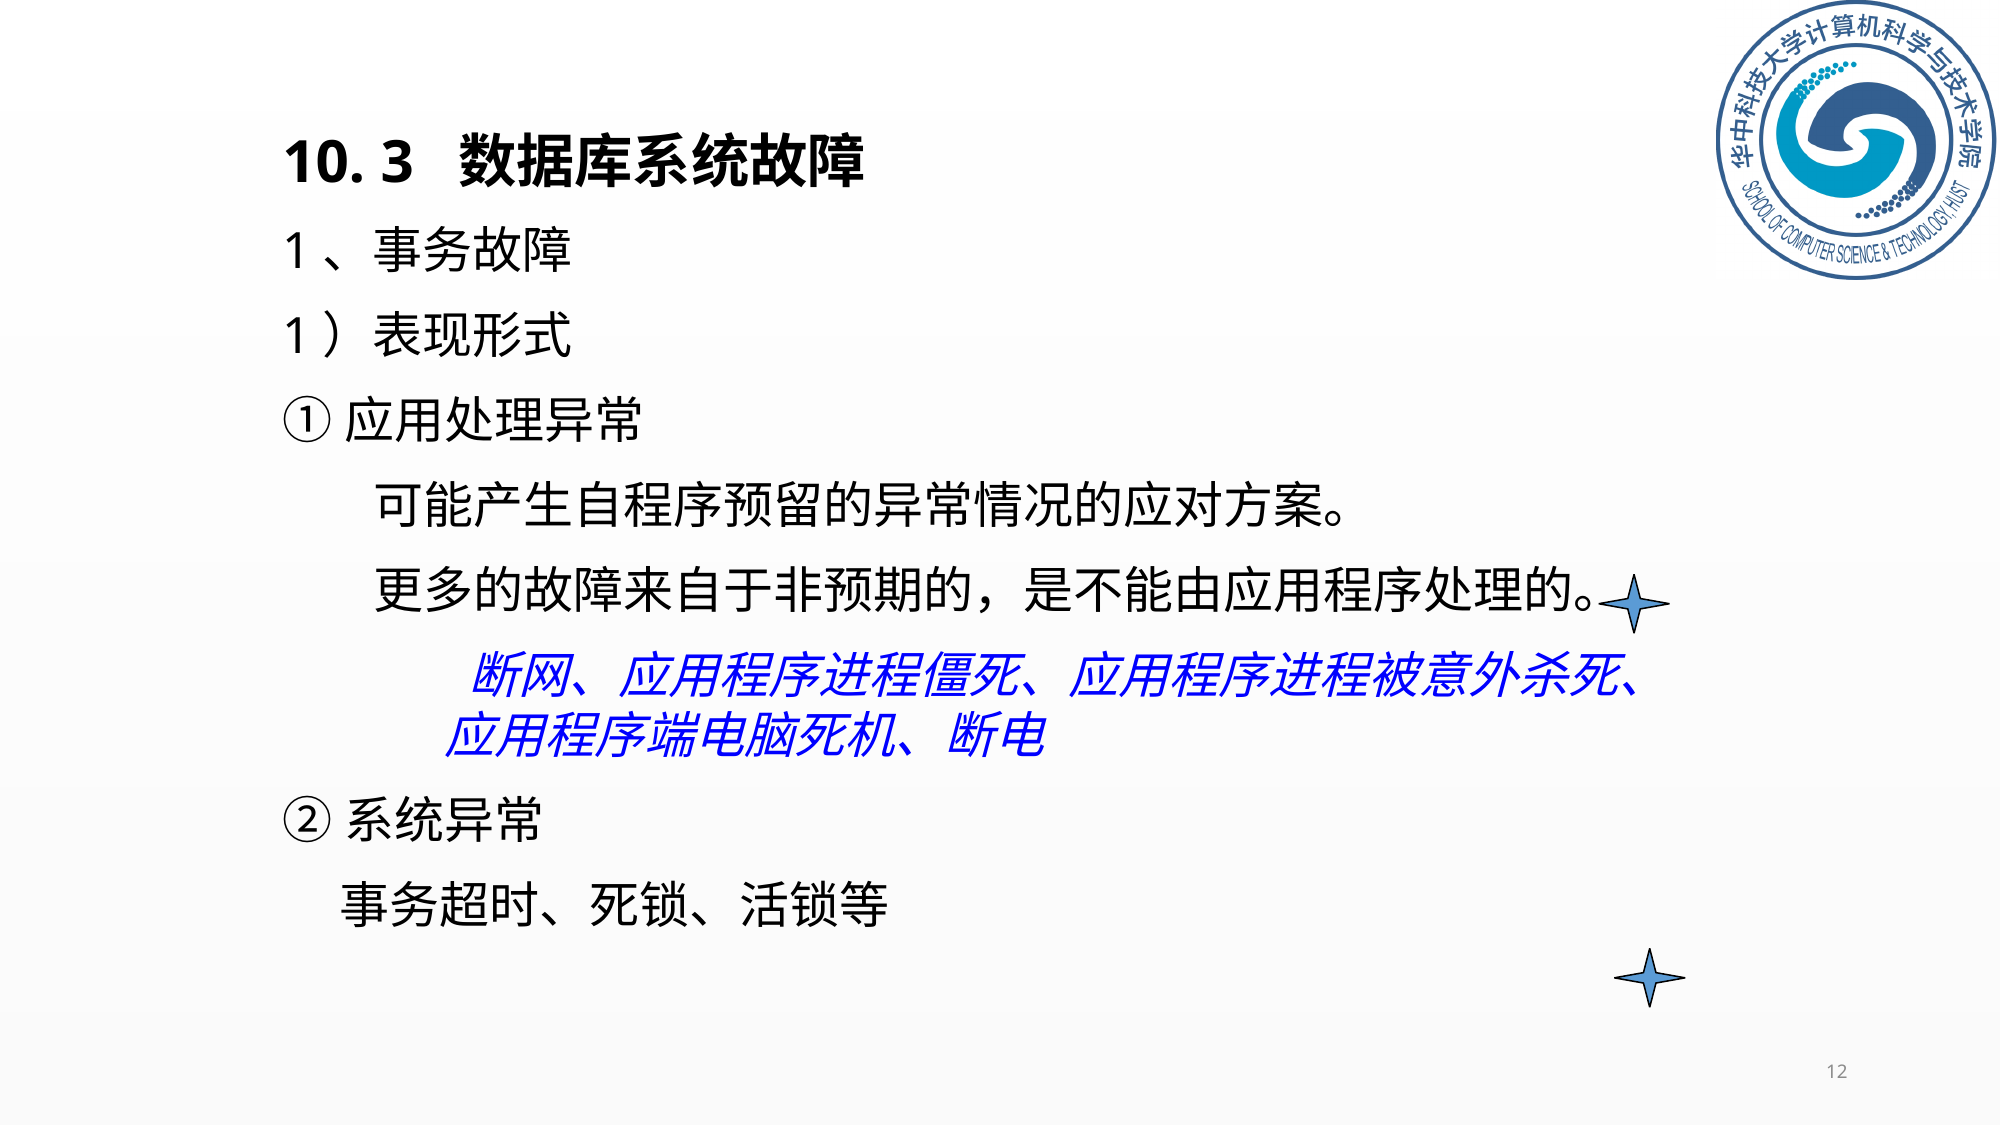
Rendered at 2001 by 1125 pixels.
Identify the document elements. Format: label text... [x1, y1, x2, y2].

picture [1716, 0, 1999, 280]
text_box 10. 3 数据库系统故障 1、事务故障 1）表现形式 ①应用处理异常 可能产生自程序预留的异常情况的应对方案。 更多的故障来自于非预期的，是不能由应用程序处理的。 断网、应用程序进程僵死、应用程序进程被意外杀死、应用程序端电脑死机、断电 ②系统异常 事务超时、死锁、活锁等 [267, 116, 1708, 941]
slide_number 12 [1412, 1042, 1863, 1103]
text_box [1614, 948, 1686, 1008]
text_box [1598, 574, 1670, 634]
